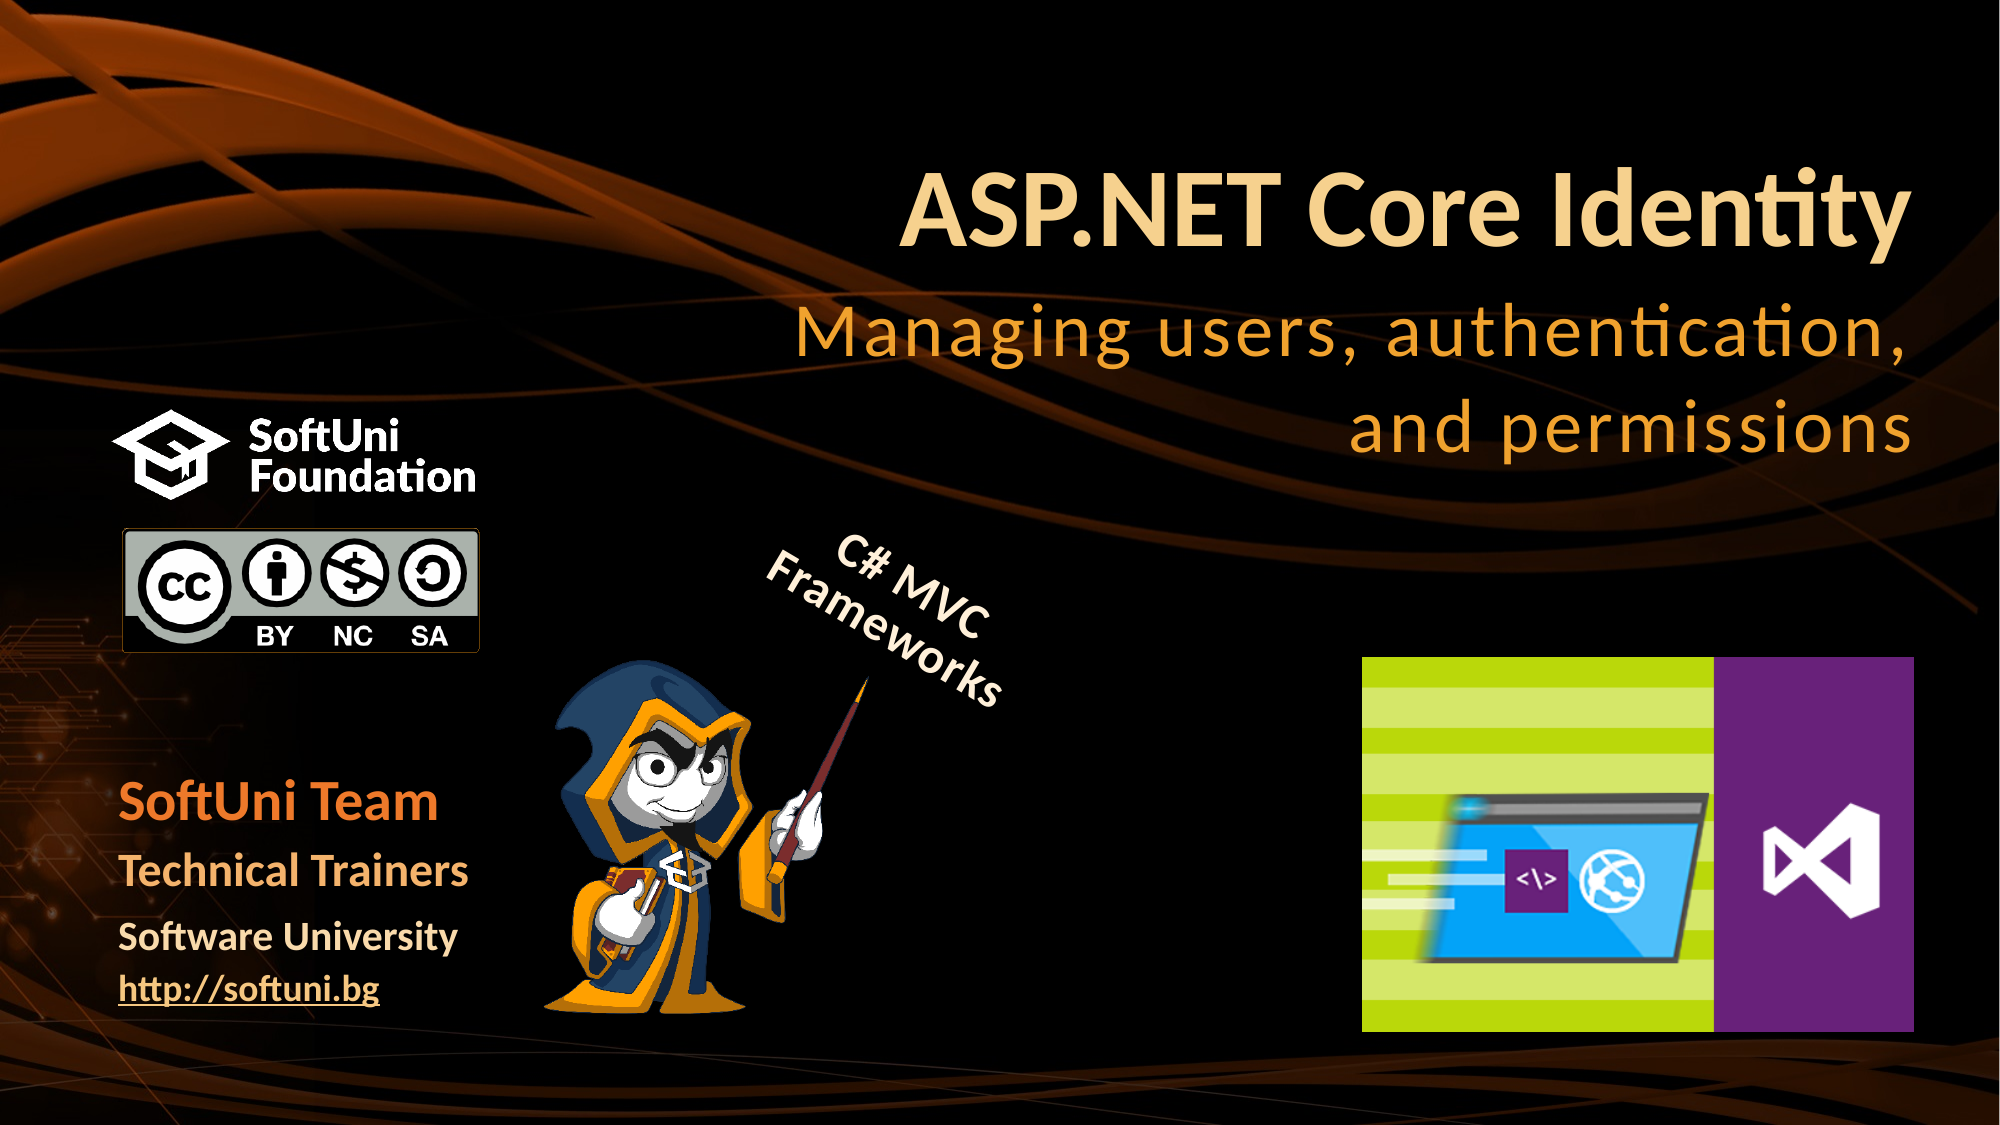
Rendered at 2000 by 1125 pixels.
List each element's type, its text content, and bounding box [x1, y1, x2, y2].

picture [0, 0, 2000, 1125]
list SoftUni Team [112, 751, 511, 828]
subtitle Managing users, authentication, and permissions [762, 275, 1914, 493]
list http://softuni.bg [112, 958, 511, 1013]
text_box C# MVC Frameworks [715, 467, 1084, 751]
list Software University [112, 902, 511, 958]
title ASP.NET Core Identity [316, 88, 1914, 331]
list Technical Trainers [112, 828, 511, 902]
